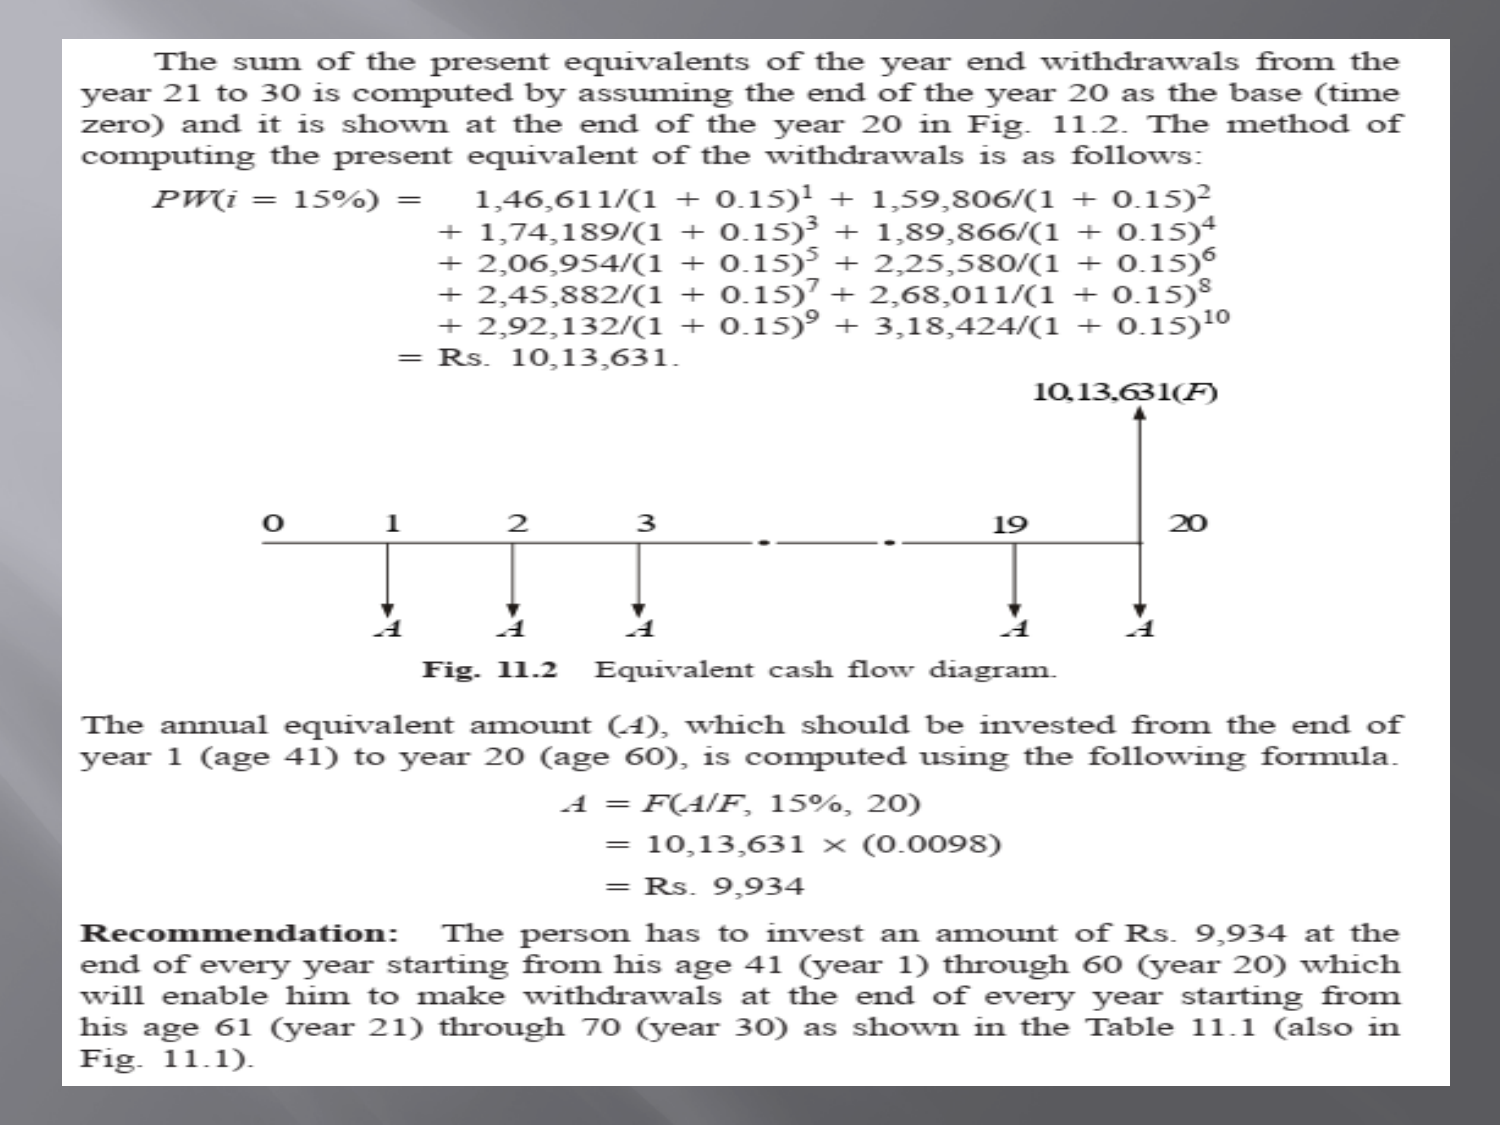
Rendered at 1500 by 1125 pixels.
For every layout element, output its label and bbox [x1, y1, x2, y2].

picture [62, 39, 1451, 1086]
